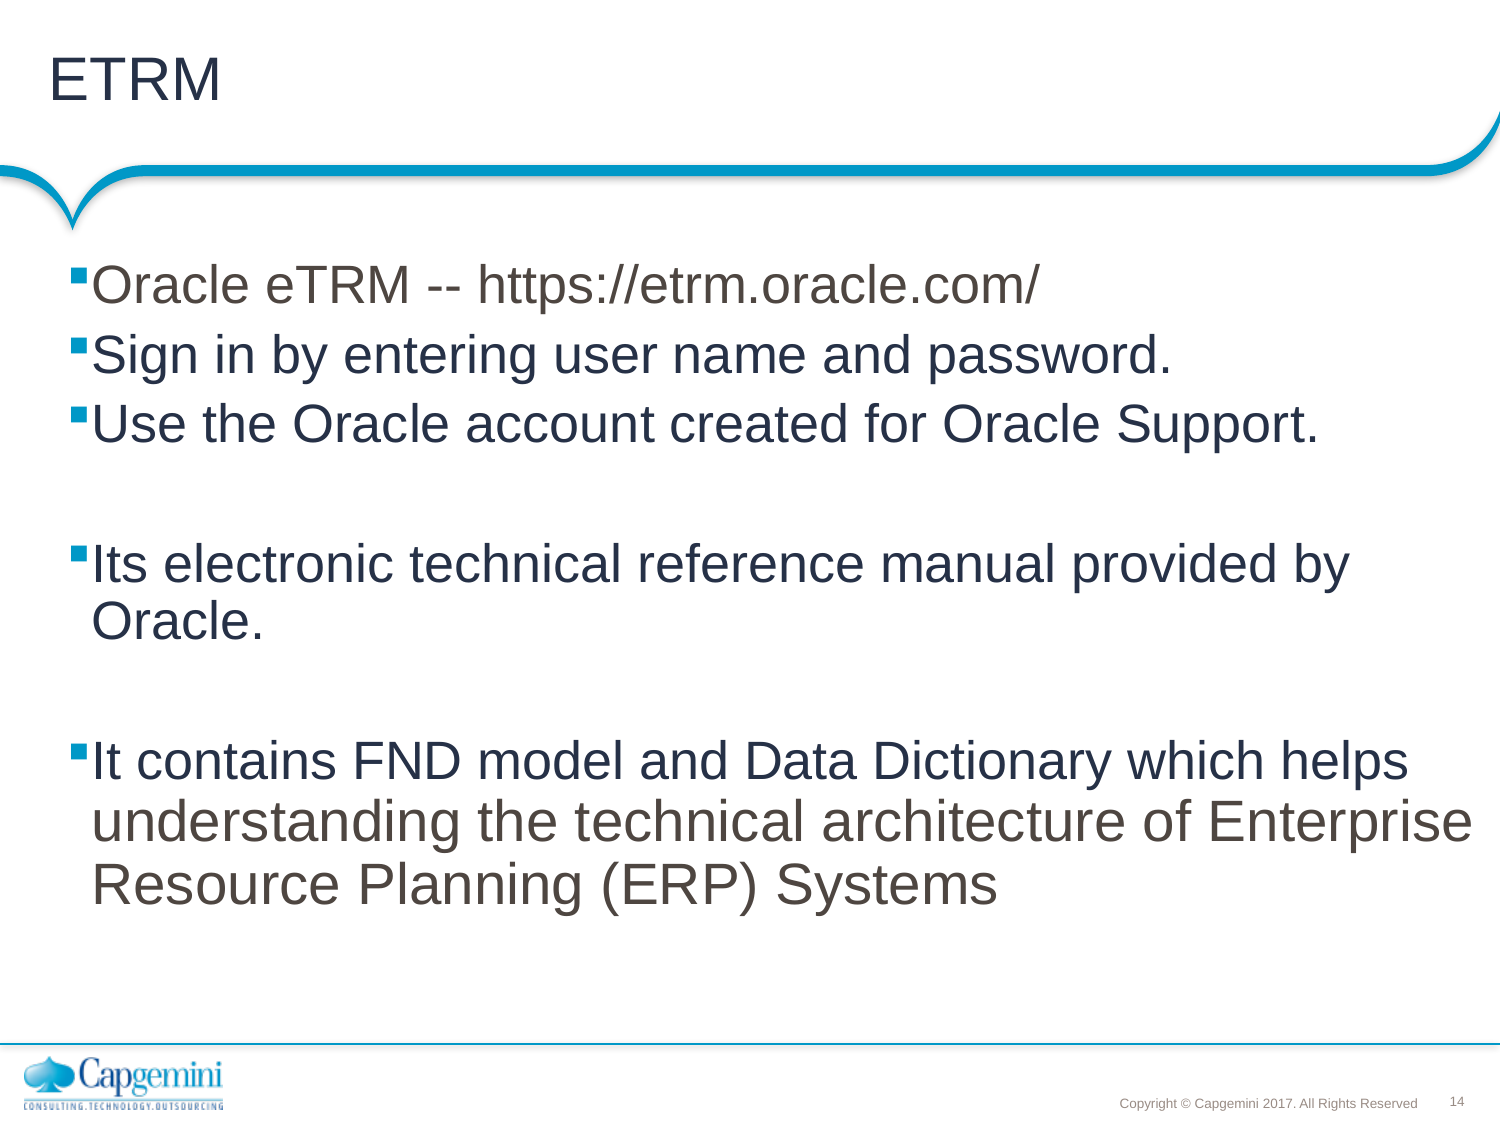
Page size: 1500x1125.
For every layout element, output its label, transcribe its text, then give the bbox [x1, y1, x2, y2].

list Oracle eTRM -- https://etrm.oracle.com/ Sign in by entering user name and password. Use the Oracle account created for Oracle Support. Its electronic technical reference manual provided by Oracle. It contains FND model and Data Dictionary which helps understanding the technical architecture of Enterprise Resource Planning (ERP) Systems [48, 244, 1500, 1008]
picture [24, 1056, 223, 1110]
title ETRM [0, 0, 1500, 165]
